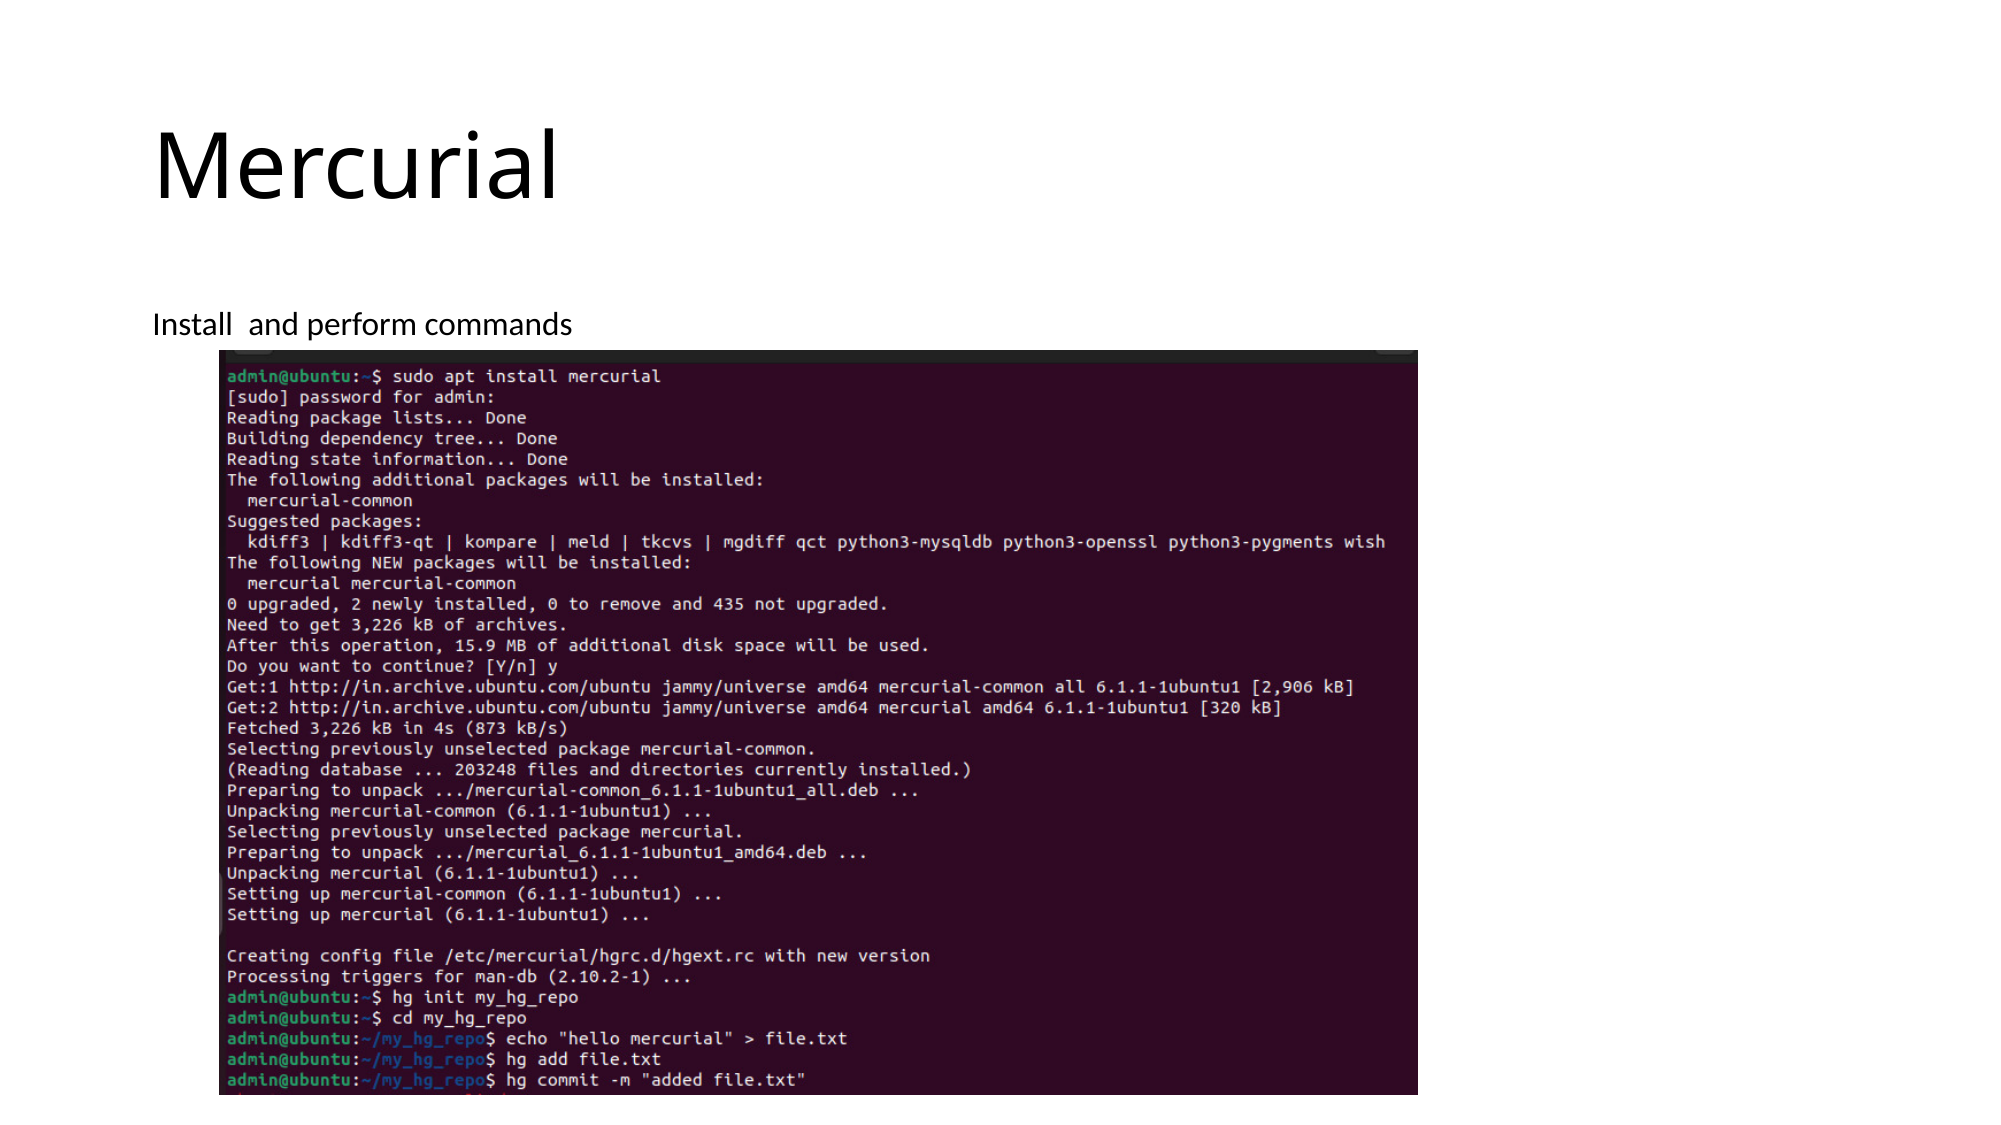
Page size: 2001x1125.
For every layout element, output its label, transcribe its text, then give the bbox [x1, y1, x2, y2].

picture [219, 350, 1418, 1095]
title Mercurial [137, 59, 1863, 278]
list Install and perform commands [137, 299, 1863, 1014]
